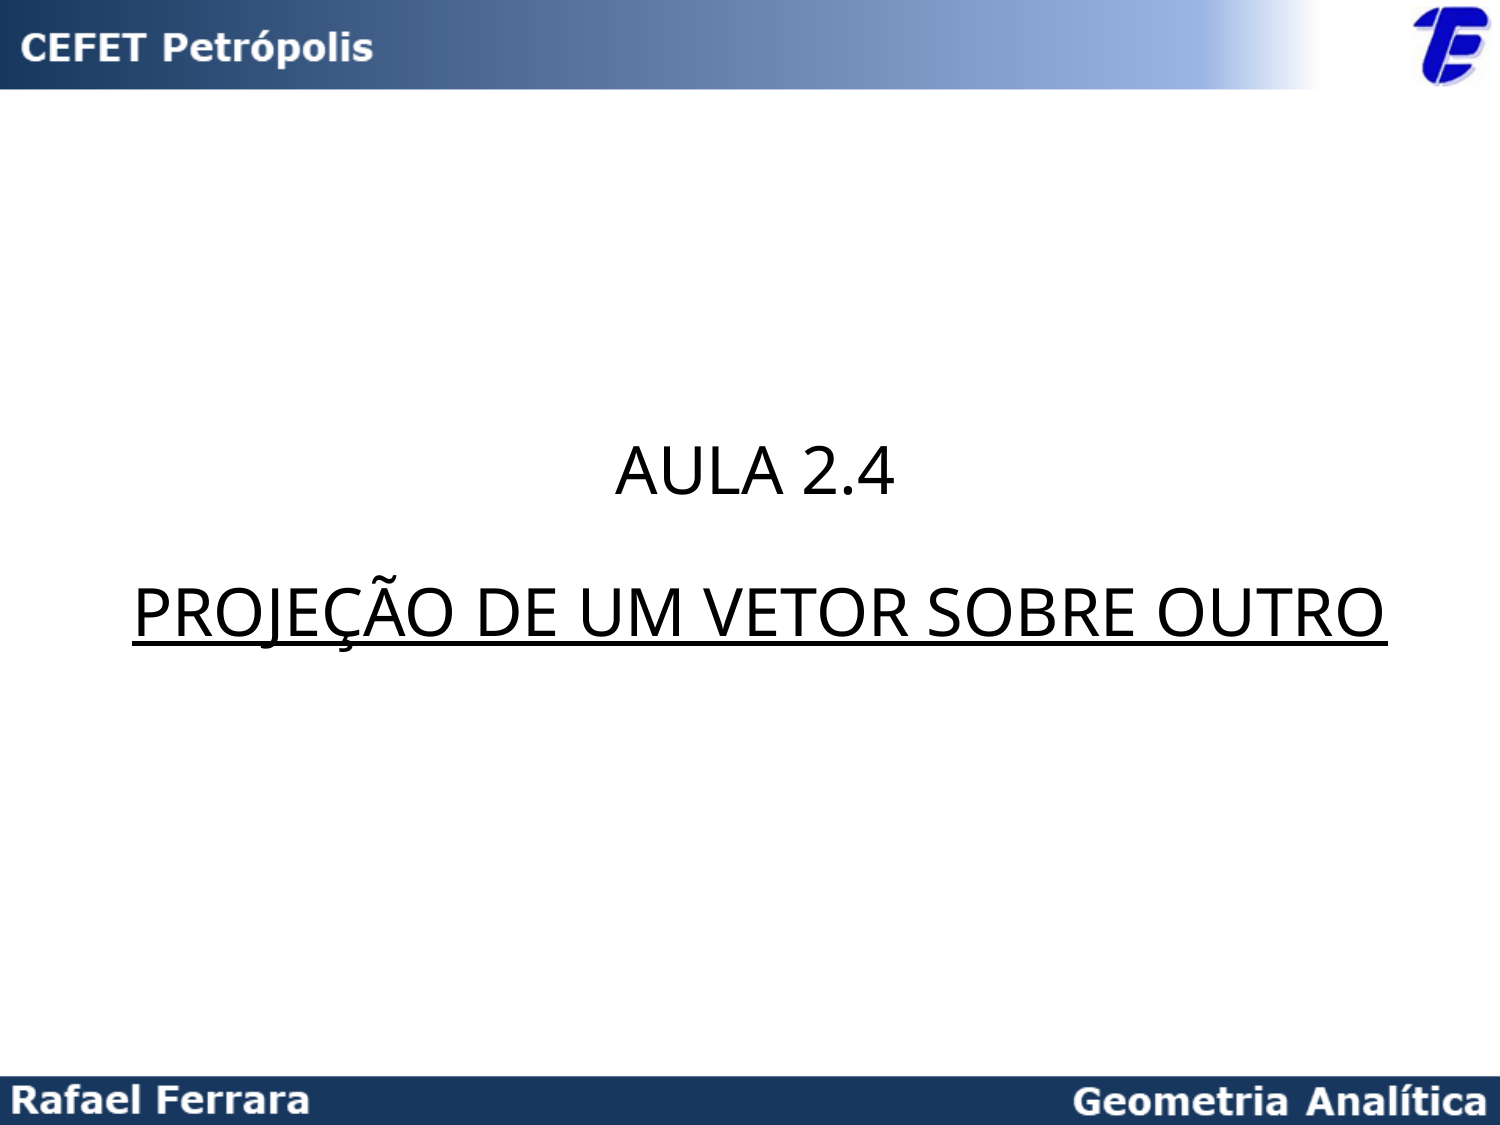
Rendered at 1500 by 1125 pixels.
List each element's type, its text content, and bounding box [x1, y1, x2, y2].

picture [0, 0, 1500, 1125]
text_box AULA 2.4 [600, 420, 912, 516]
text_box PROJEÇÃO DE UM VETOR SOBRE OUTRO [117, 562, 1403, 658]
